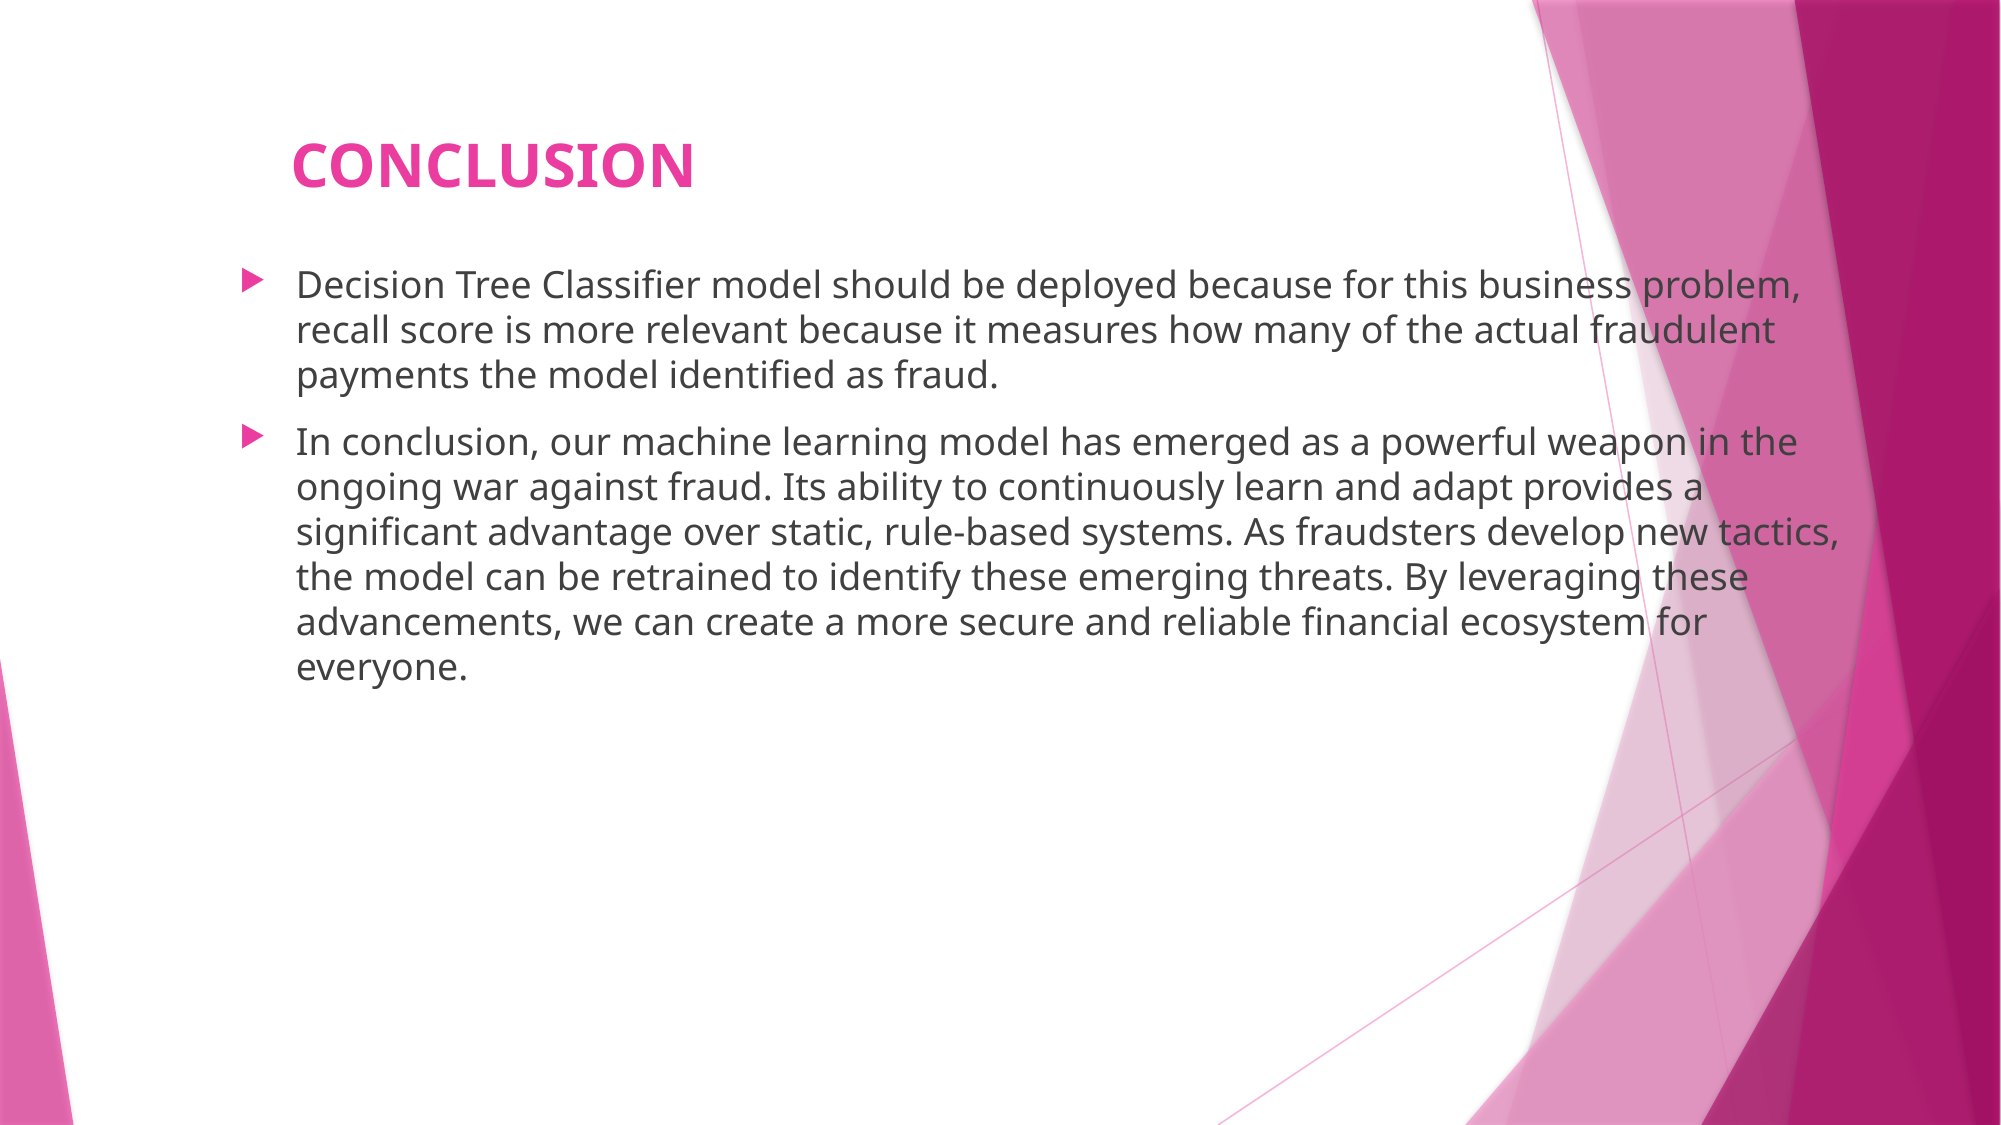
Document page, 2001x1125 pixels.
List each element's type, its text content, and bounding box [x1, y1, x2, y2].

title CONCLUSION [275, 119, 1193, 254]
list Decision Tree Classifier model should be deployed because for this business problem, recall score is more relevant because it measures how many of the actual fraudulent payments the model identified as fraud. In conclusion, our machine learning model has emerged as a powerful weapon in the ongoing war against fraud. Its ability to continuously learn and adapt provides a significant advantage over static, rule-based systems. As fraudsters develop new tactics, the model can be retrained to identify these emerging threats. By leveraging these advancements, we can create a more secure and reliable financial ecosystem for everyone. [224, 254, 1868, 1124]
